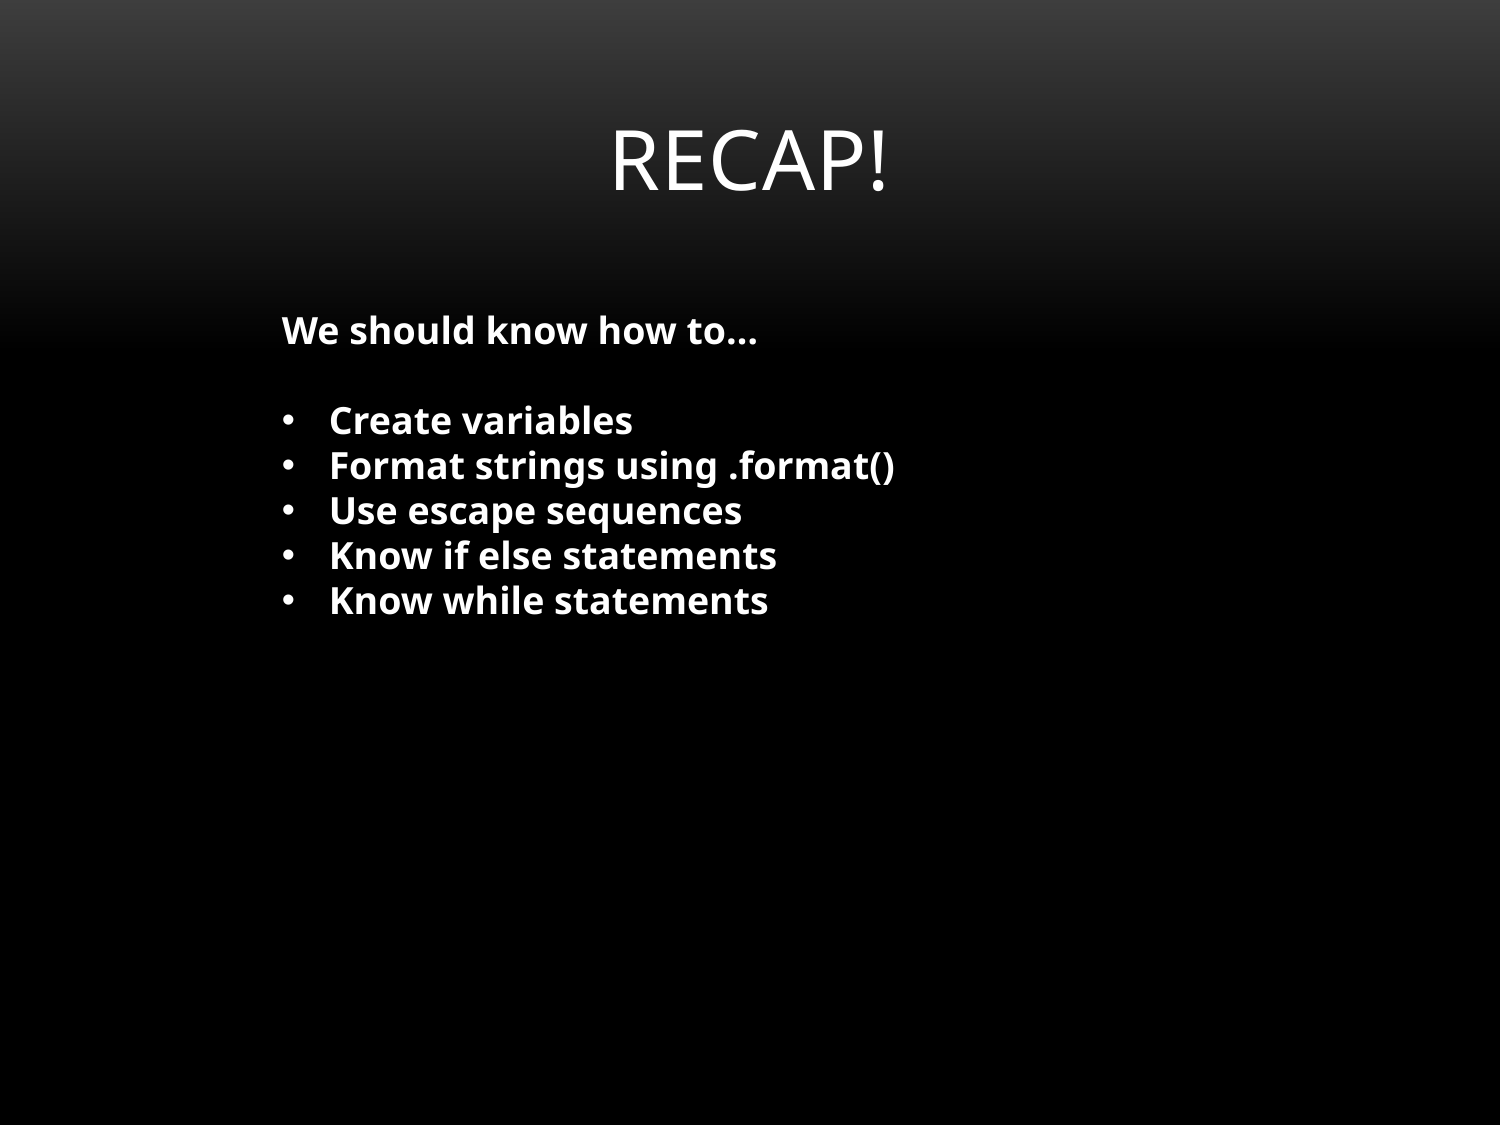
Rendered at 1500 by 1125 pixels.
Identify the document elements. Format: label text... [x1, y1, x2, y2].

text_box Recap! [112, 99, 1388, 342]
text_box We should know how to… Create variables Format strings using .format() Use escape sequences Know if else statements Know while statements [267, 299, 1205, 630]
